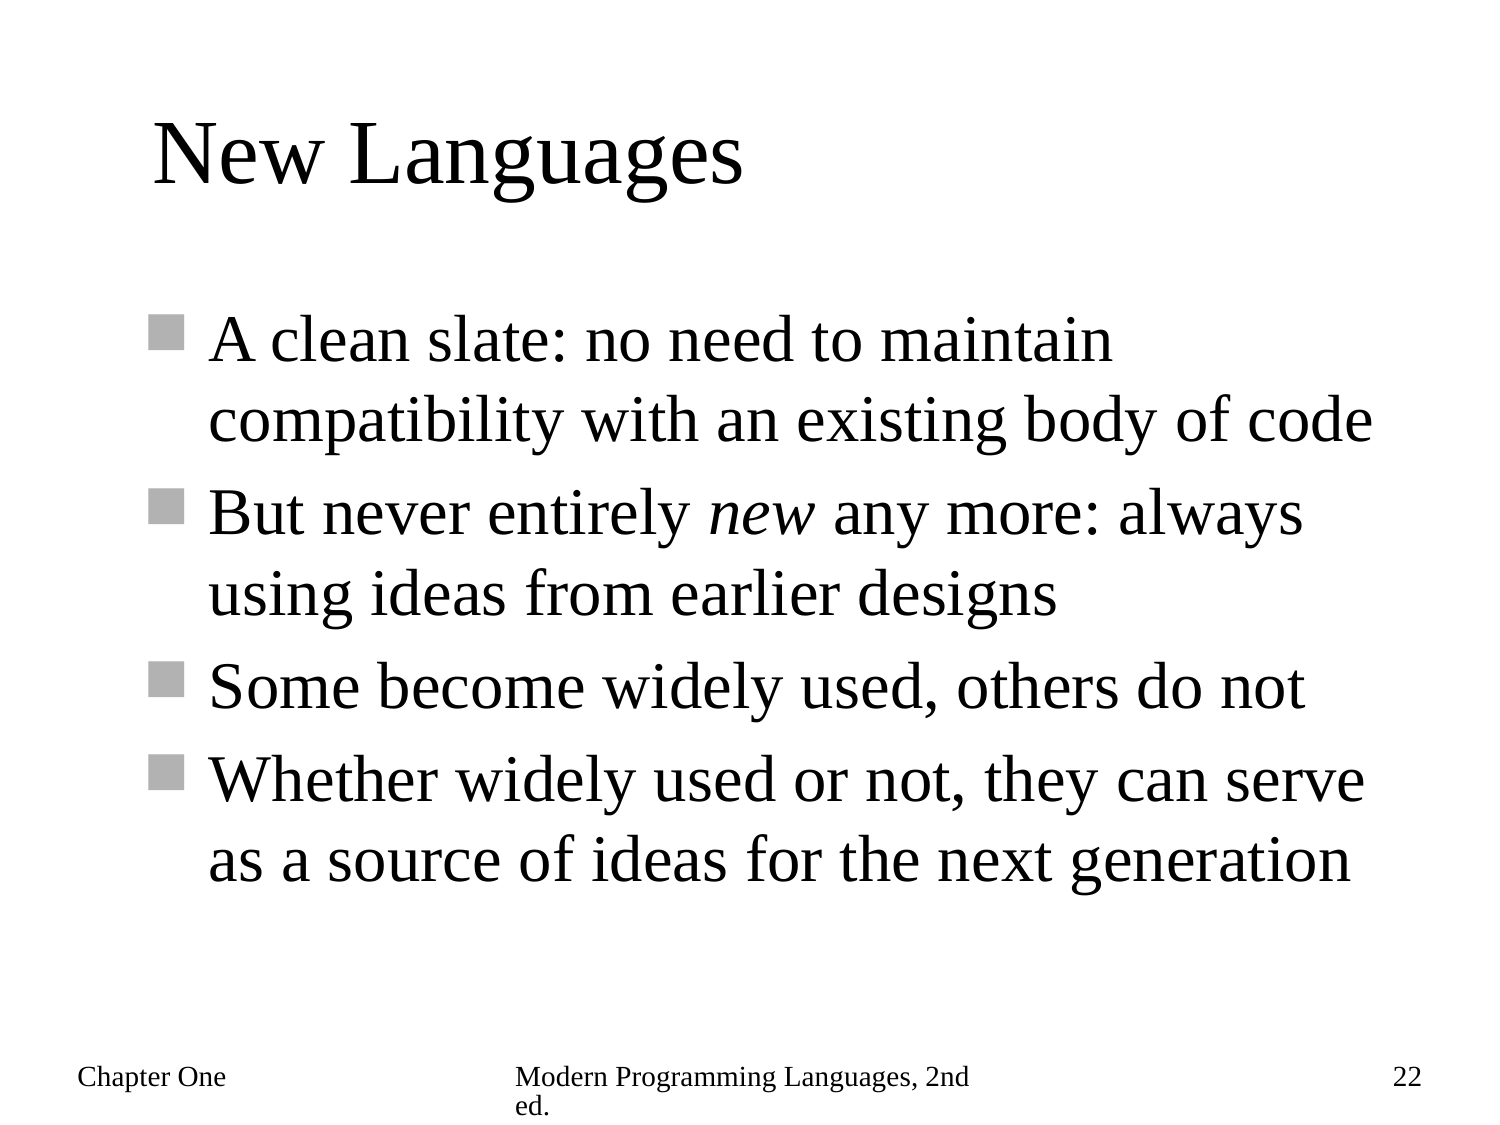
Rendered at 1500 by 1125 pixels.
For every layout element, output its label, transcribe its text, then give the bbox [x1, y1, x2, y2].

list A clean slate: no need to maintain compatibility with an existing body of code But never entirely new any more: always using ideas from earlier designs Some become widely used, others do not Whether widely used or not, they can serve as a source of ideas for the next generation [137, 287, 1413, 963]
slide_number 22 [1124, 1036, 1438, 1113]
title New Languages [137, 56, 1413, 238]
footer Modern Programming Languages, 2nd ed. [499, 1036, 1001, 1113]
slide_number Chapter One [62, 1036, 401, 1113]
